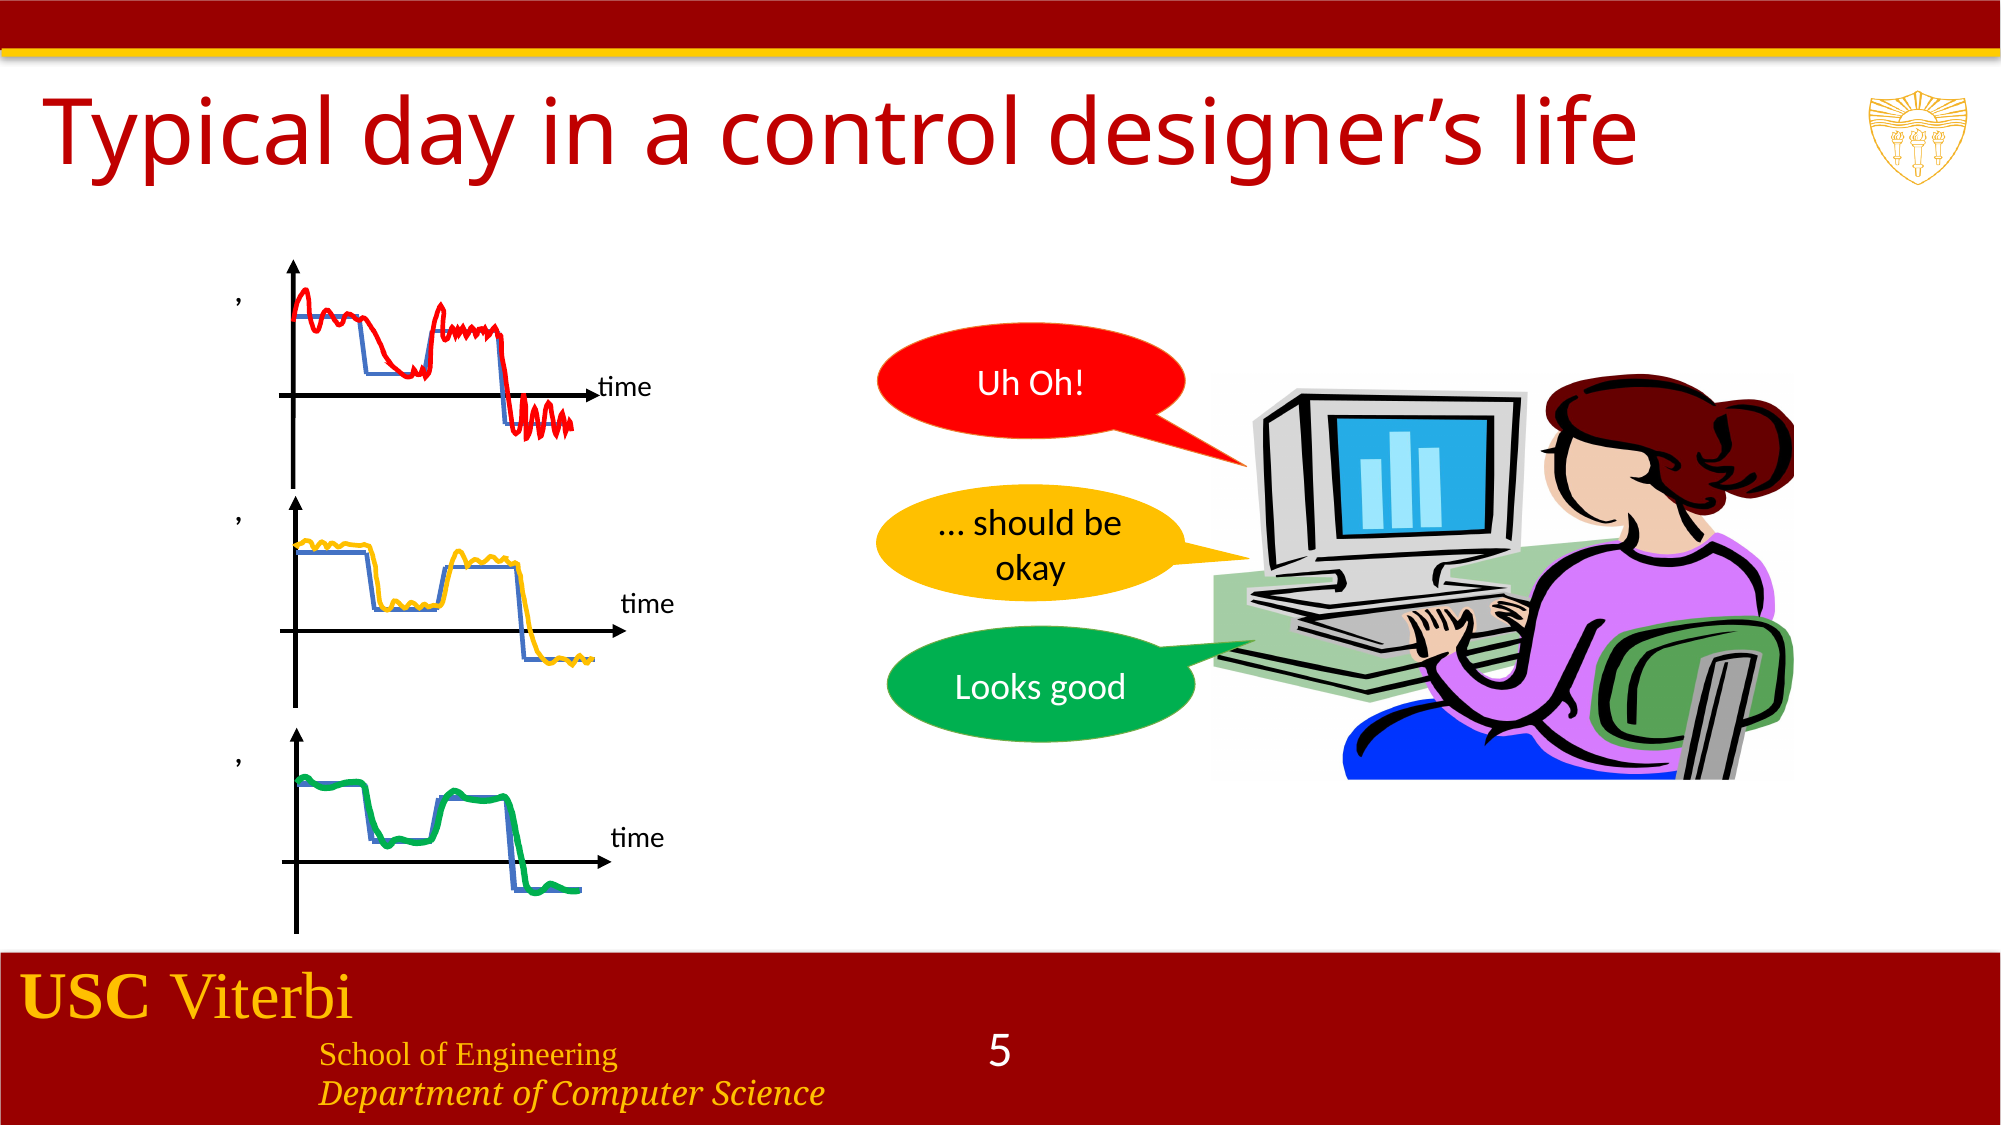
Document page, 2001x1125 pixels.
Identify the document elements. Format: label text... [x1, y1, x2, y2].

picture [1211, 373, 1794, 781]
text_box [220, 259, 1186, 489]
title Typical day in a control designer’s life [27, 70, 1819, 199]
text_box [220, 484, 1185, 626]
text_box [220, 626, 1196, 934]
slide_number 5 [774, 1016, 1225, 1077]
picture [1836, 76, 2000, 199]
